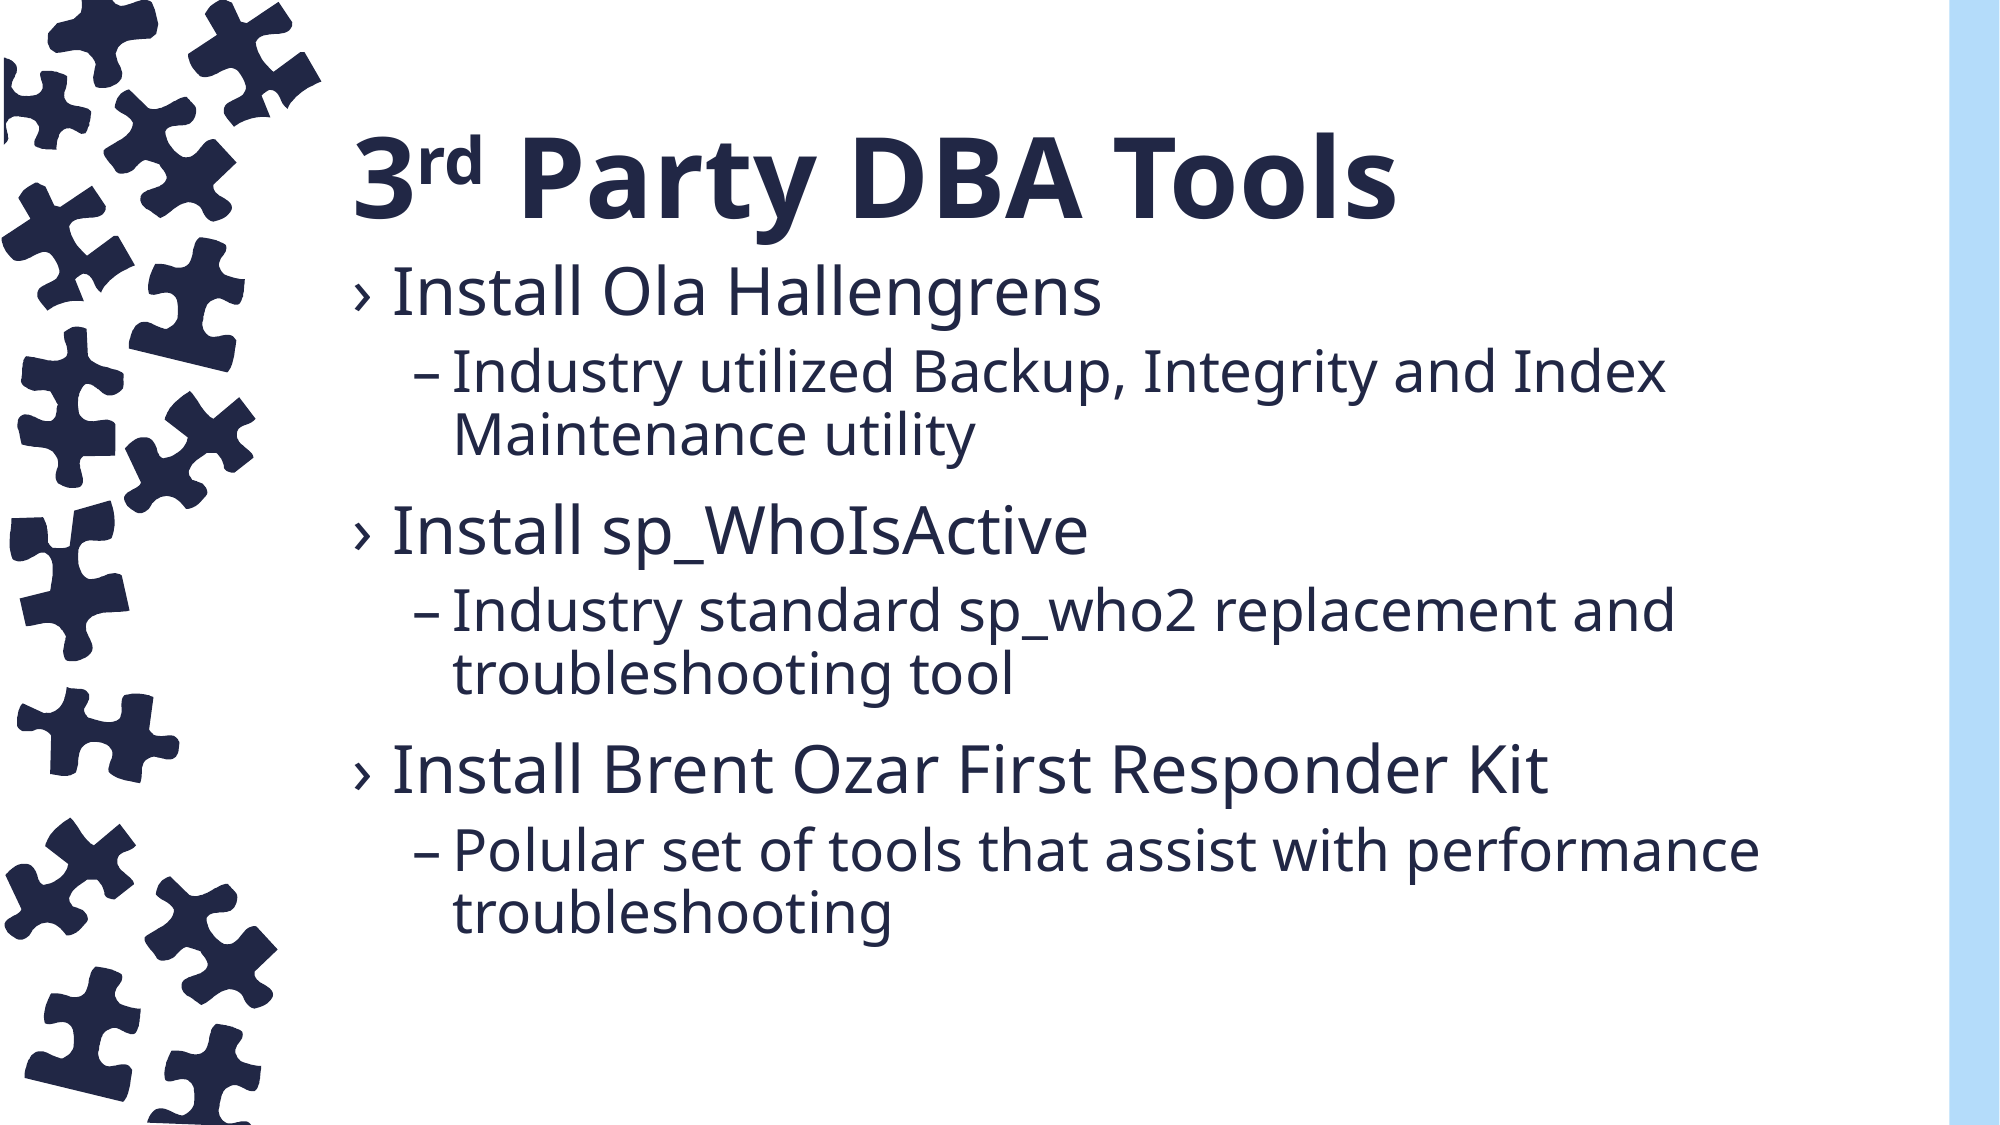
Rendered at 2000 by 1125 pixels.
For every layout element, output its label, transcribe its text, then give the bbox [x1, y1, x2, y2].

title 3rd Party DBA Tools [337, 75, 1867, 249]
list Install Ola Hallengrens Industry utilized Backup, Integrity and Index Maintenance utility Install sp_WhoIsActive Industry standard sp_who2 replacement and troubleshooting tool Install Brent Ozar First Responder Kit Polular set of tools that assist with performance troubleshooting [337, 249, 1867, 1050]
